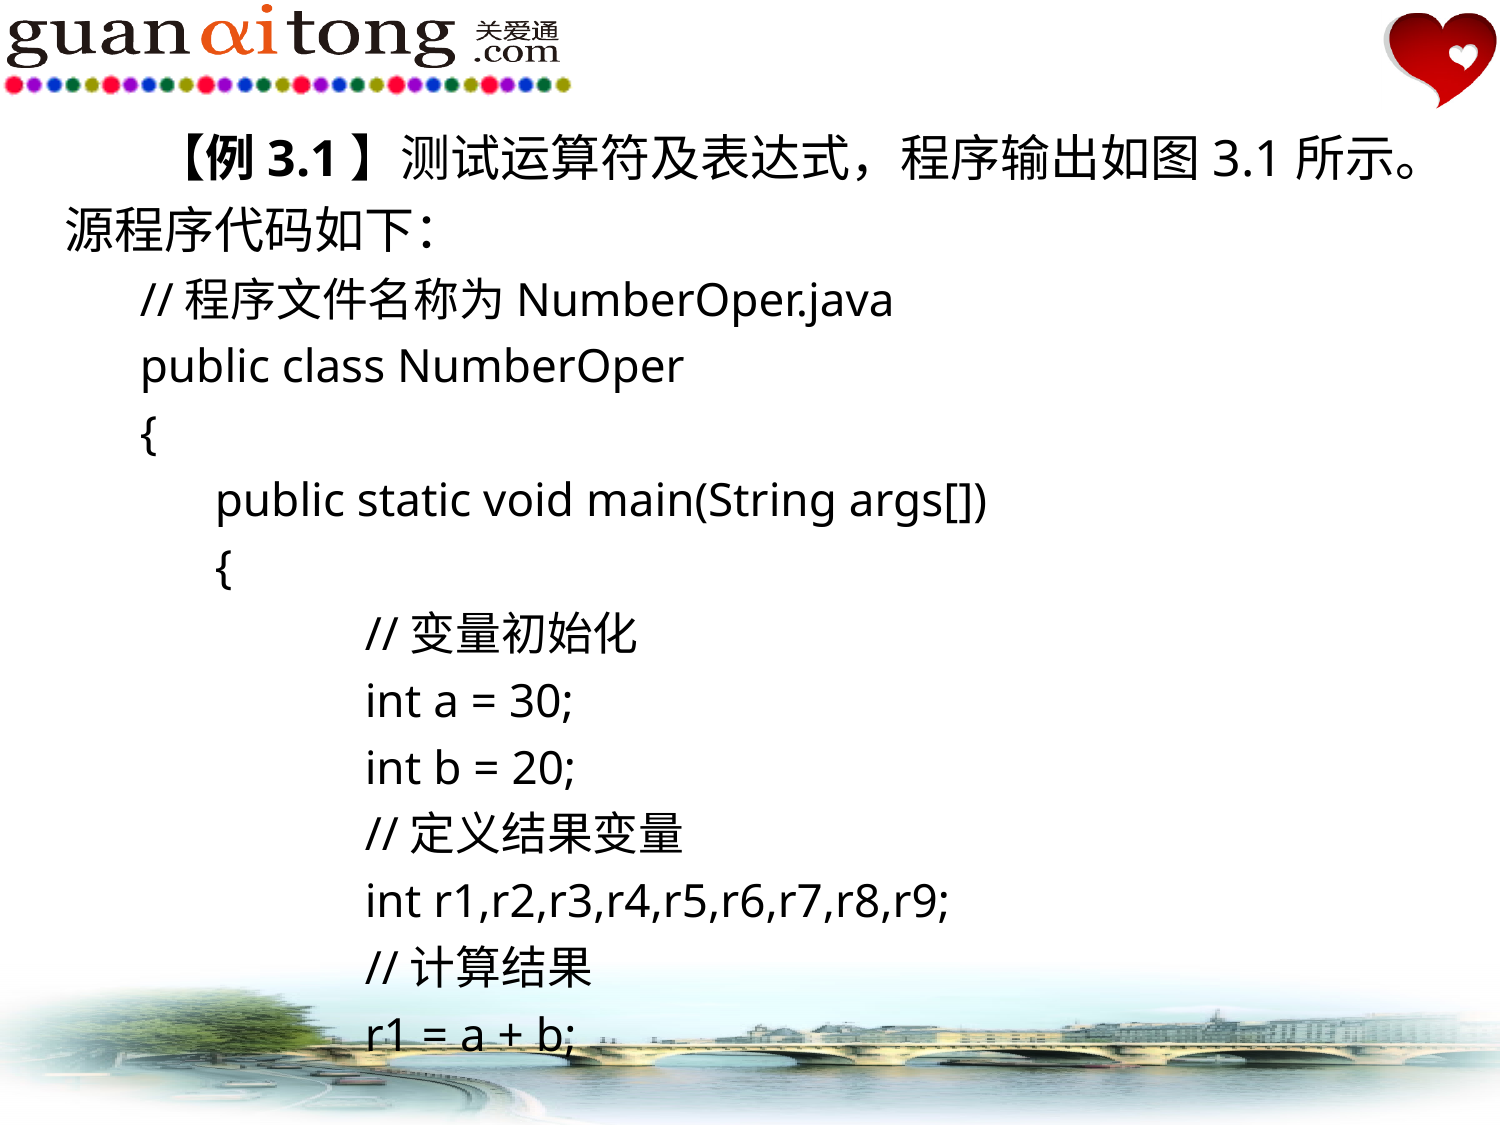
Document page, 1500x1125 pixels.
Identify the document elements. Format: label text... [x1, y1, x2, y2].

picture [0, 962, 1500, 1125]
text_box 【例3.1】测试运算符及表达式，程序输出如图3.1所示。源程序代码如下： //程序文件名称为NumberOper.java public class NumberOper { public static void main(String args[]) { //变量初始化 int a = 30; int b = 20; //定义结果变量 int r1,r2,r3,r4,r5,r6,r7,r8,r9; //计算结果 r1 = a + b; [49, 106, 1475, 1068]
picture [1381, 9, 1500, 110]
picture [0, 0, 579, 101]
